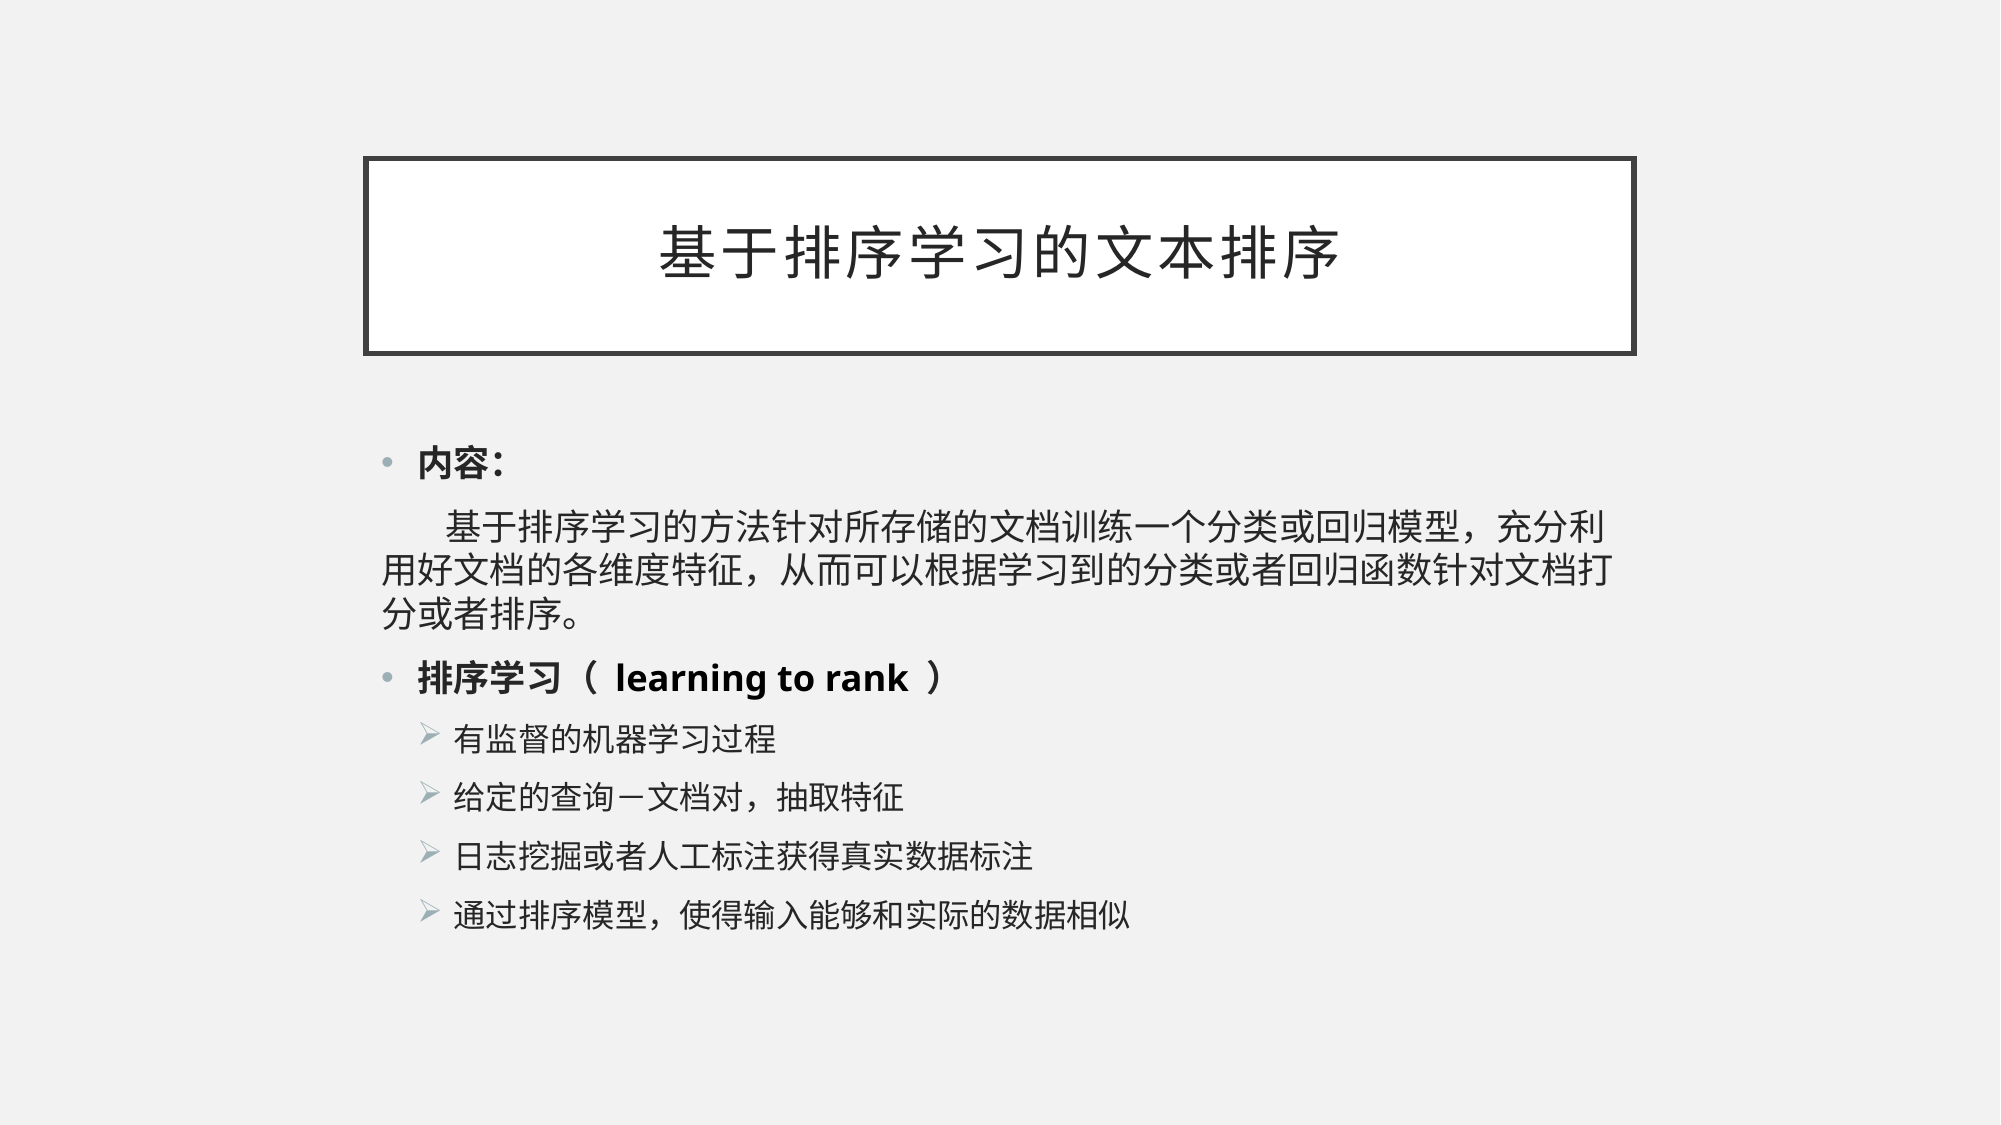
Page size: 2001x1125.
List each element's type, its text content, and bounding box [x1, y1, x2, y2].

list 内容： 基于排序学习的方法针对所存储的文档训练一个分类或回归模型，充分利用好文档的各维度特征，从而可以根据学习到的分类或者回归函数针对文档打分或者排序。 排序学习（ learning to rank ） 有监督的机器学习过程 给定的查询－文档对，抽取特征 日志挖掘或者人工标注获得真实数据标注 通过排序模型，使得输入能够和实际的数据相似 [366, 432, 1634, 942]
title 基于排序学习的文本排序 [363, 156, 1637, 356]
